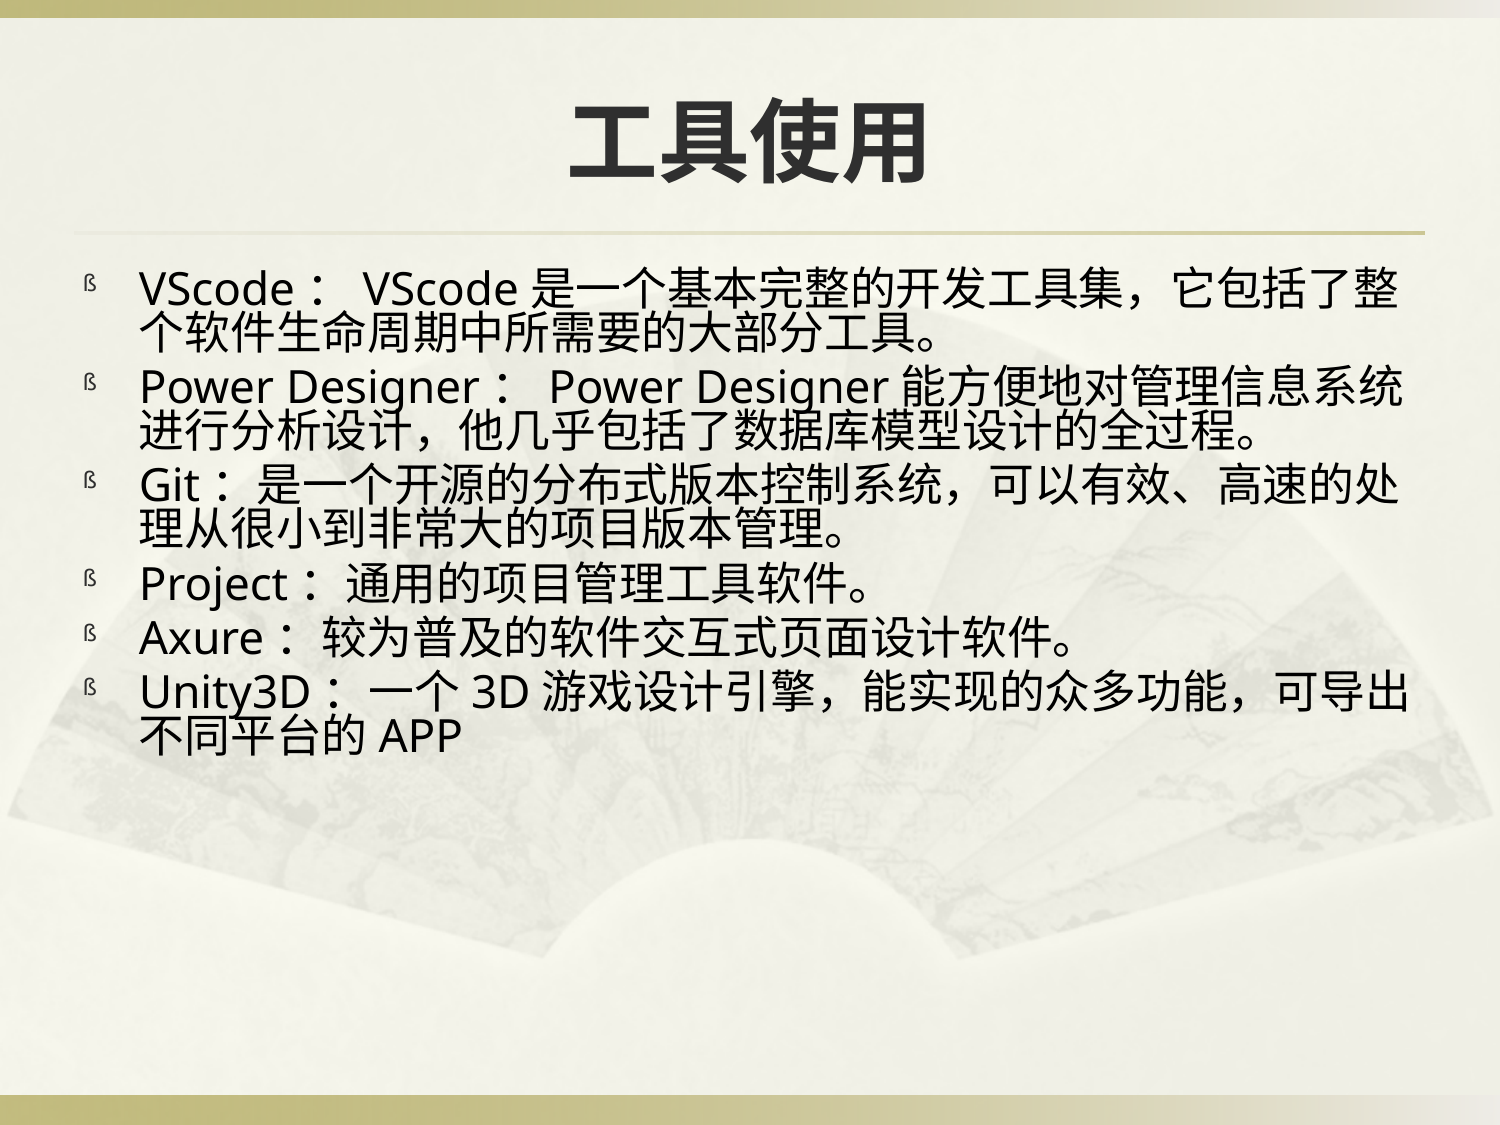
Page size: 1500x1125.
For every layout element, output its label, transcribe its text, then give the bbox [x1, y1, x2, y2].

title 工具使用 [74, 44, 1426, 234]
picture [0, 18, 1500, 1095]
list VScode：VScode是一个基本完整的开发工具集，它包括了整个软件生命周期中所需要的大部分工具。 Power Designer：Power Designer能方便地对管理信息系统进行分析设计，他几乎包括了数据库模型设计的全过程。 Git：是一个开源的分布式版本控制系统，可以有效、高速的处理从很小到非常大的项目版本管理。 Project：通用的项目管理工具软件。 Axure：较为普及的软件交互式页面设计软件。 Unity3D：一个3D游戏设计引擎，能实现的众多功能，可导出不同平台的APP [74, 261, 1426, 1032]
